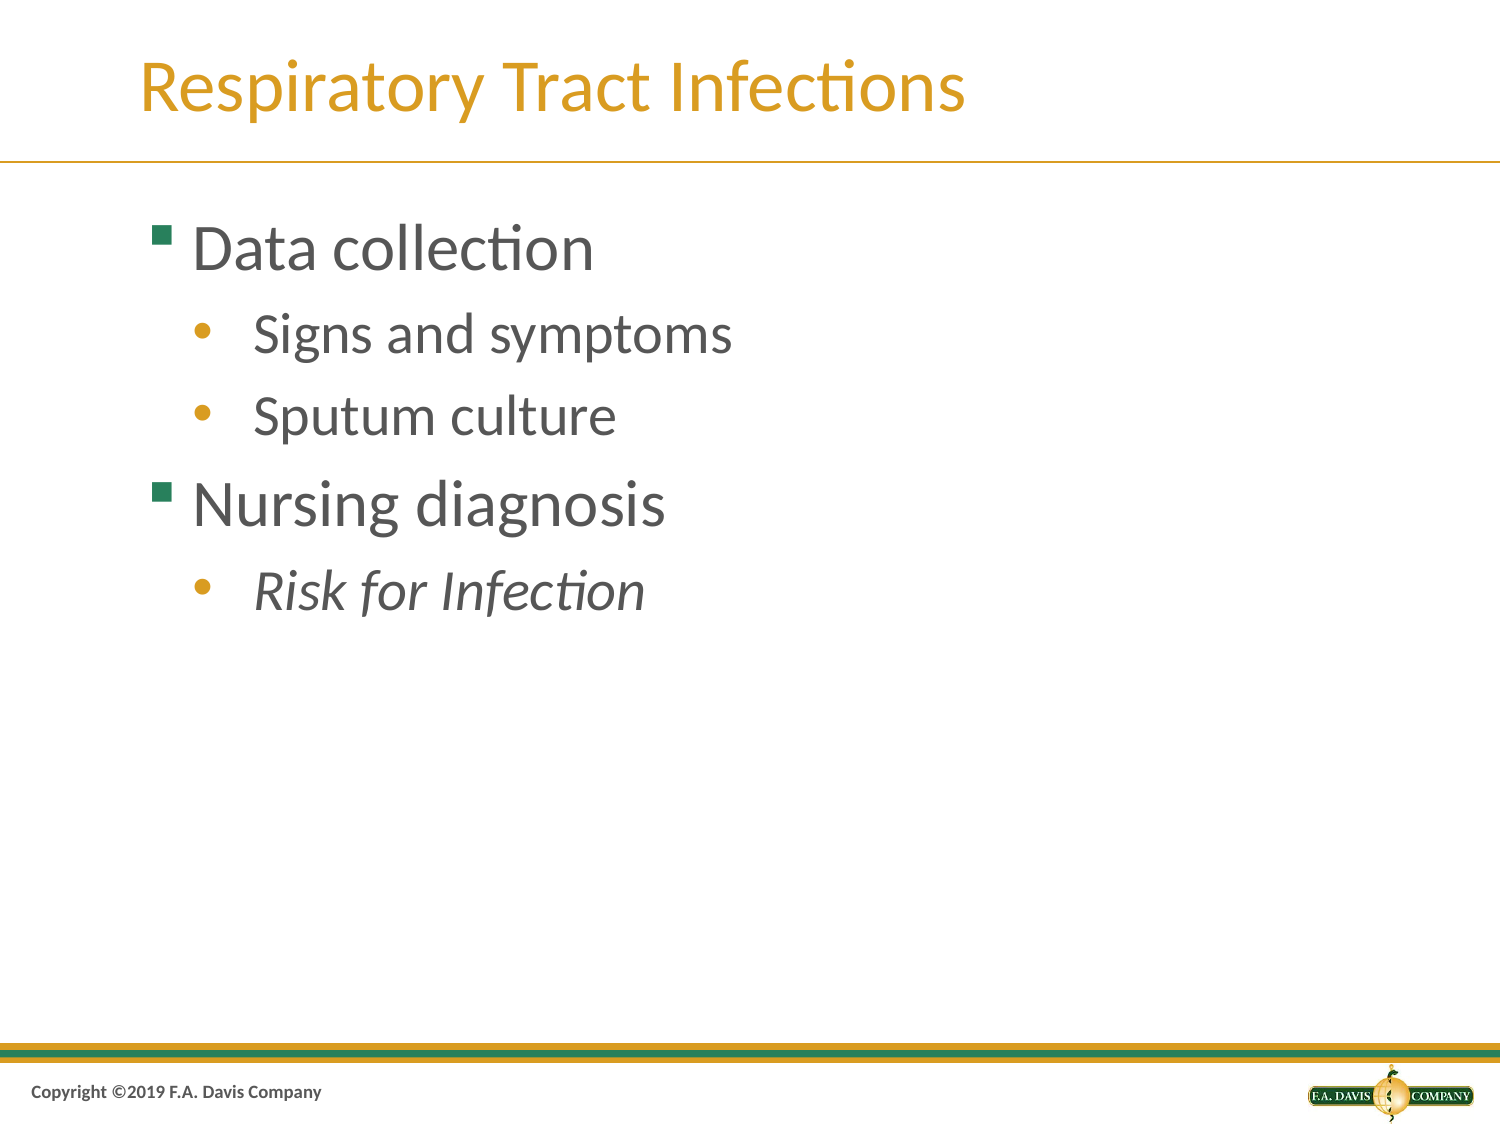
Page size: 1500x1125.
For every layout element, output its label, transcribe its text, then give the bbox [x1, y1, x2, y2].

title Respiratory Tract Infections [124, 38, 1475, 136]
picture [0, 1058, 1500, 1063]
list Data collection Signs and symptoms Sputum culture Nursing diagnosis Risk for Infection [75, 196, 1425, 864]
picture [1308, 1064, 1474, 1124]
picture [0, 1043, 1500, 1050]
